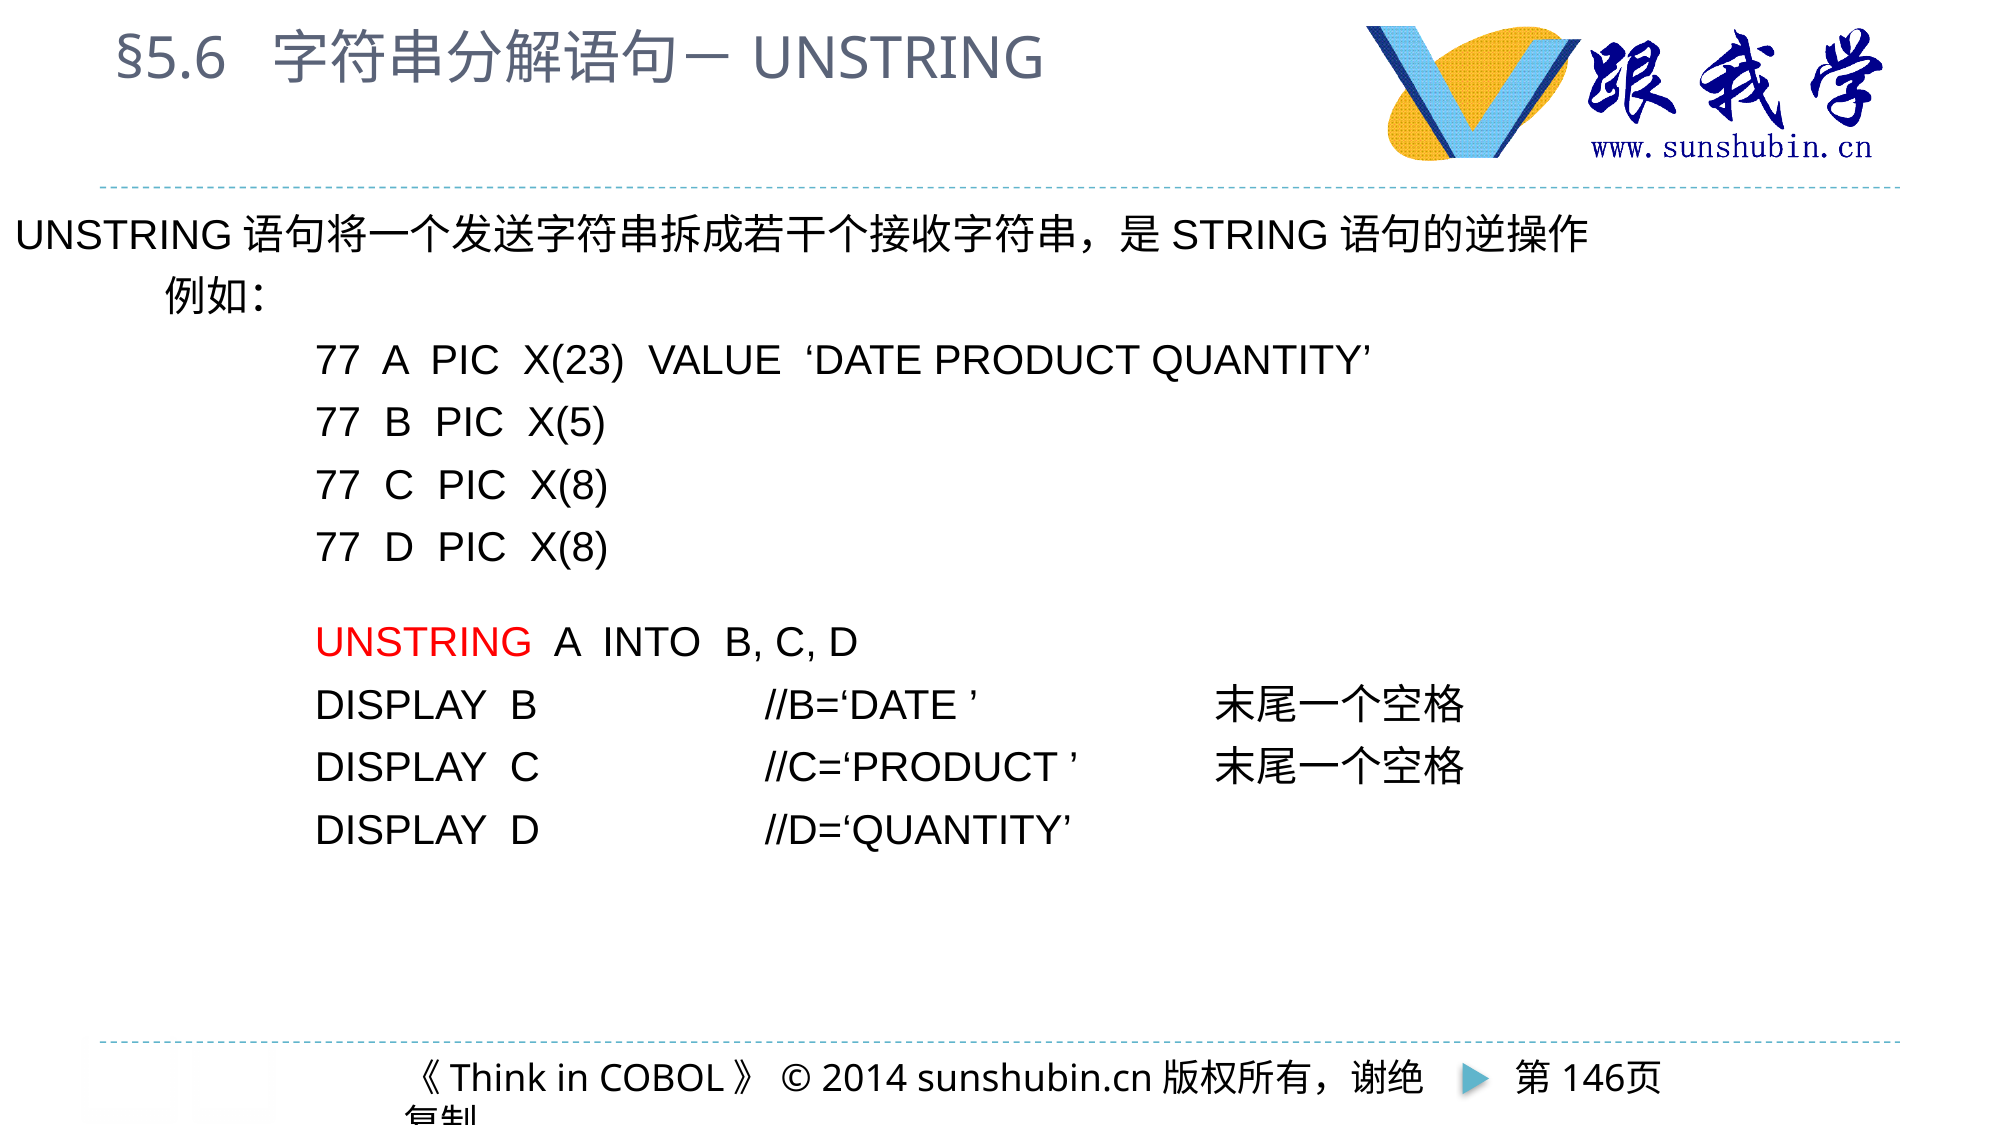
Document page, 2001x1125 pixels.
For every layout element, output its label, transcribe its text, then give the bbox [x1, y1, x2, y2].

picture [1348, 4, 1905, 181]
list UNSTRING语句将一个发送字符串拆成若干个接收字符串，是STRING语句的逆操作 例如： 77 A PIC X(23) VALUE ‘DATE PRODUCT QUANTITY’ 77 B PIC X(5) 77 C PIC X(8) 77 D PIC X(8) UNSTRING A INTO B, C, D DISPLAY B //B=‘DATE ’ 末尾一个空格 DISPLAY C //C=‘PRODUCT ’ 末尾一个空格 DISPLAY D //D=‘QUANTITY’ [0, 200, 1800, 1006]
title §5.6 字符串分解语句－UNSTRING [99, 12, 1300, 109]
